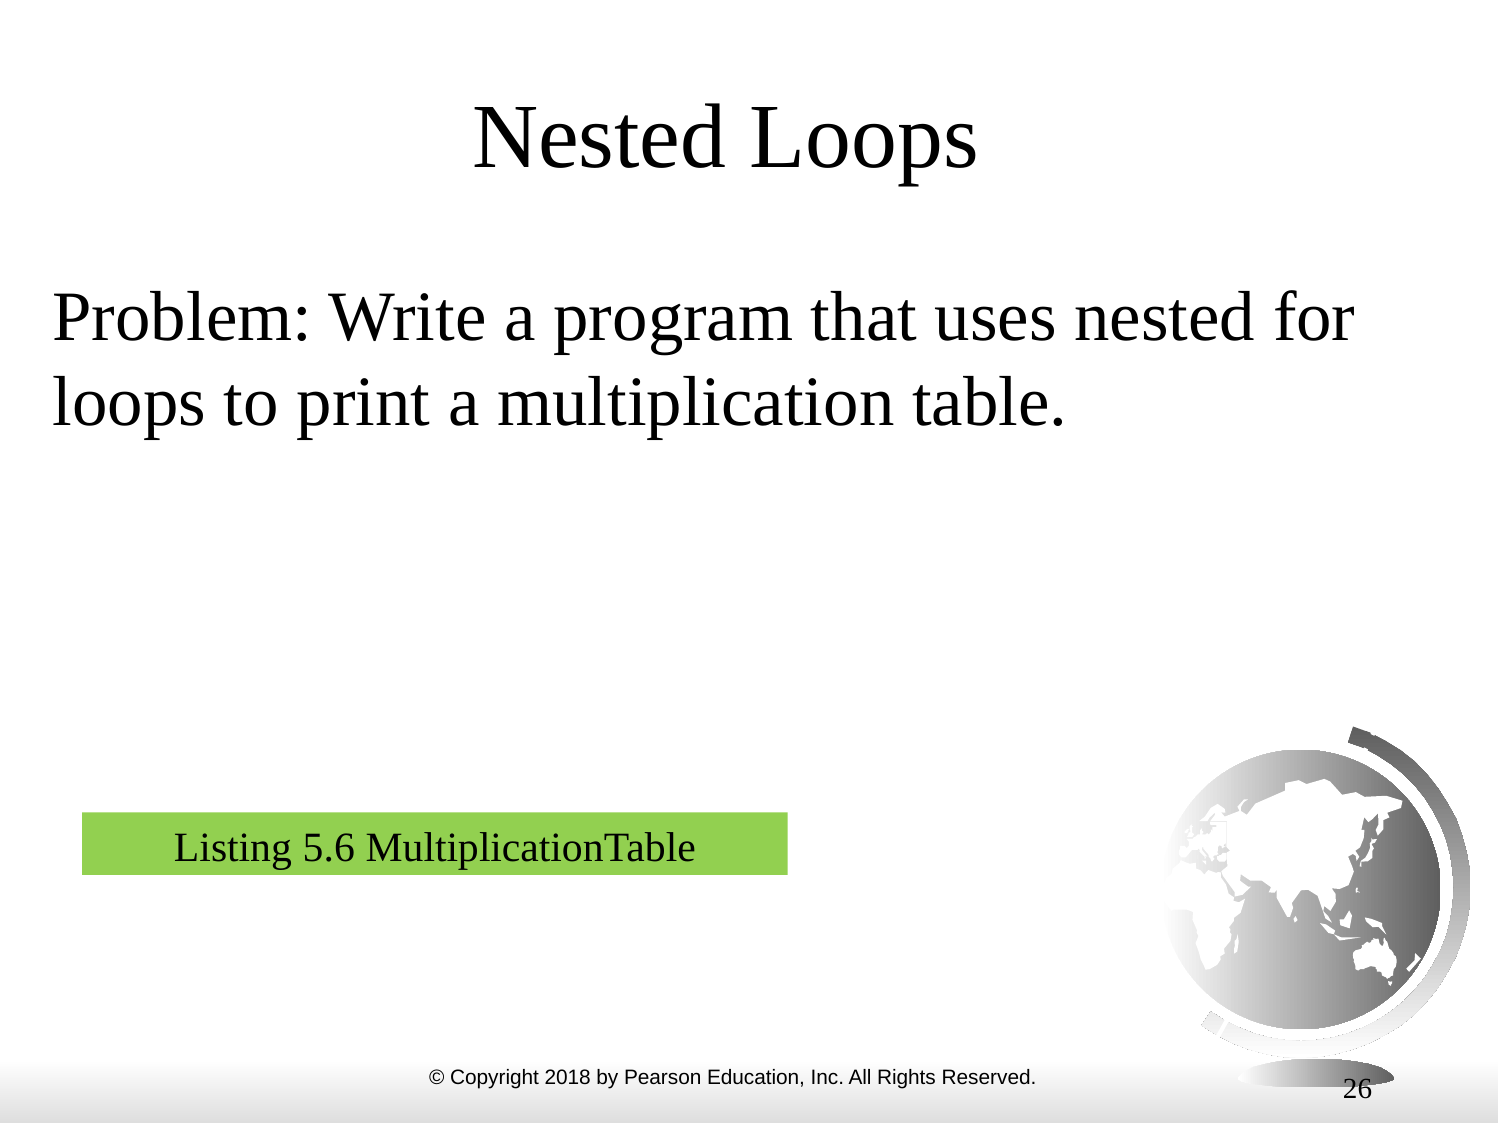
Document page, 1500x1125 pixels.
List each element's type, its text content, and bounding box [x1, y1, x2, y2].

slide_number 26 [1074, 1049, 1388, 1125]
list Problem: Write a program that uses nested for loops to print a multiplication table. [37, 262, 1463, 500]
title Nested Loops [37, 37, 1438, 225]
text_box Listing 5.6 MultiplicationTable [82, 812, 788, 875]
